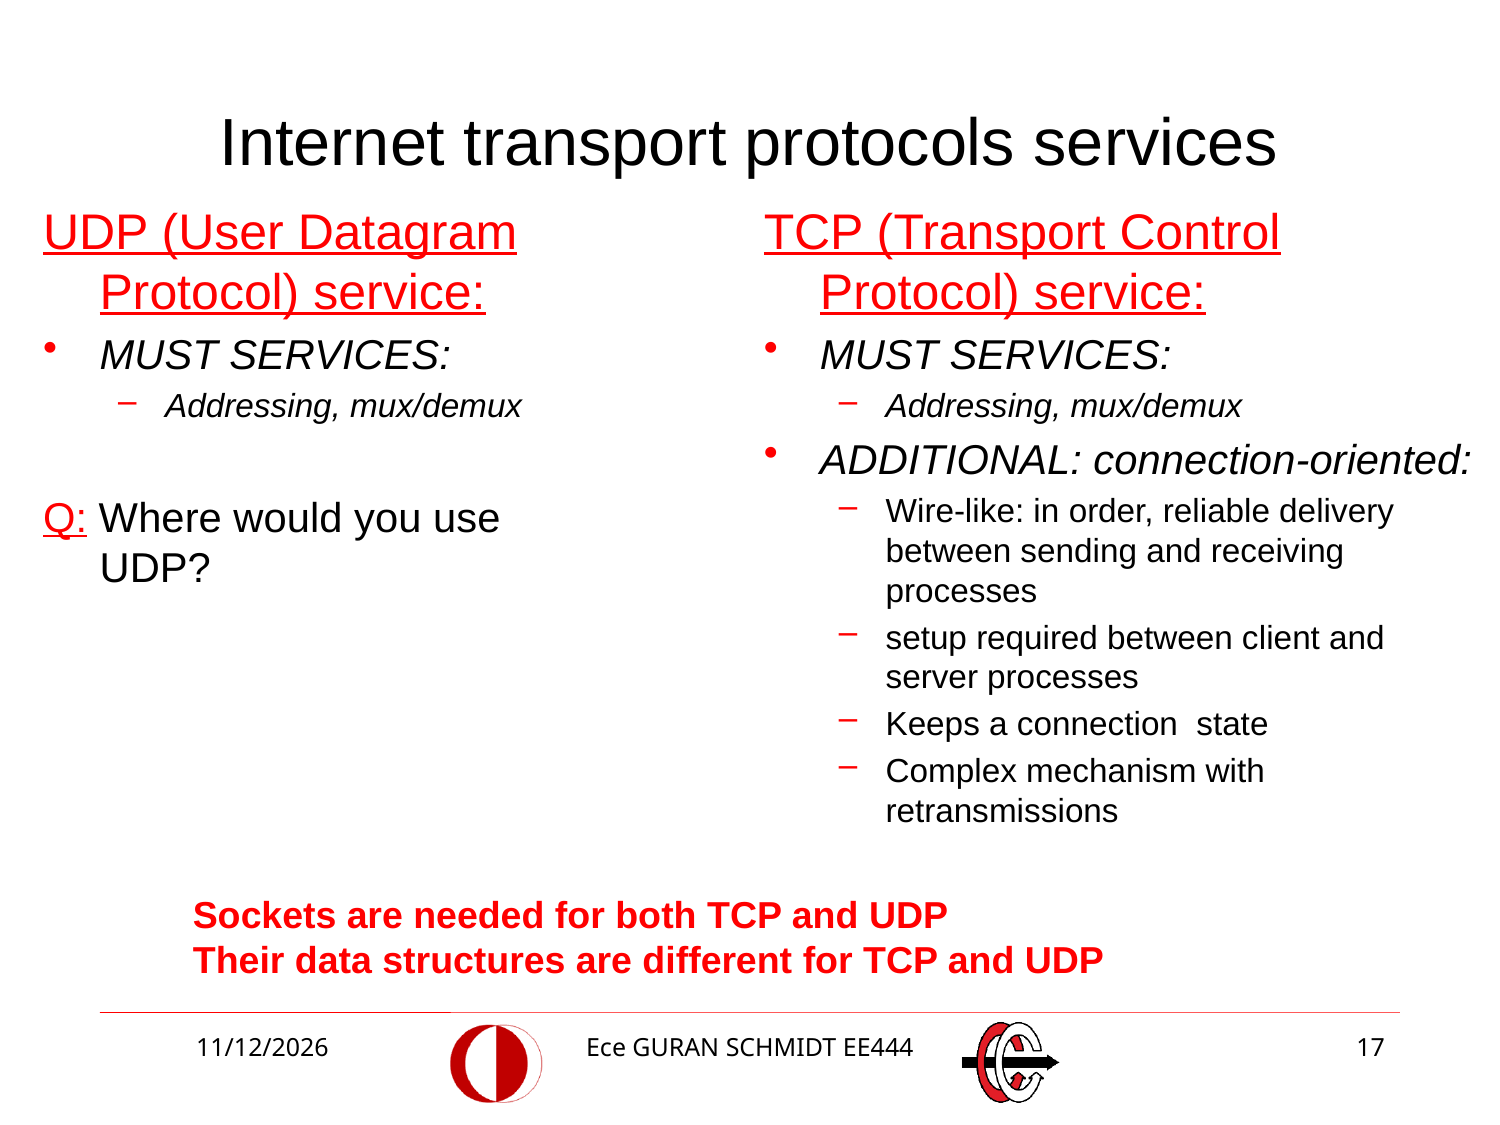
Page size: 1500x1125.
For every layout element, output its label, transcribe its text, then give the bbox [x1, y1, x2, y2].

picture [954, 1019, 1064, 1106]
text_box Sockets are needed for both TCP and UDP Their data structures are different for TCP and UDP [178, 883, 1120, 989]
list UDP (User Datagram Protocol) service: MUST SERVICES: Addressing, mux/demux Q: Where would you use UDP? [28, 191, 630, 955]
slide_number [99, 1024, 425, 1103]
text_box TCP (Transport Control Protocol) service: MUST SERVICES: Addressing, mux/demux ADDITIONAL: connection-oriented: Wire-like: in order, reliable delivery between sending and receiving processes setup required between client and server processes Keeps a connection state Complex mechanism with retransmissions [748, 191, 1500, 828]
picture [448, 1023, 543, 1103]
slide_number 17 [1074, 1024, 1400, 1103]
title Internet transport protocols services [75, 45, 1425, 233]
footer Ece GURAN SCHMIDT EE444 [512, 1024, 988, 1103]
